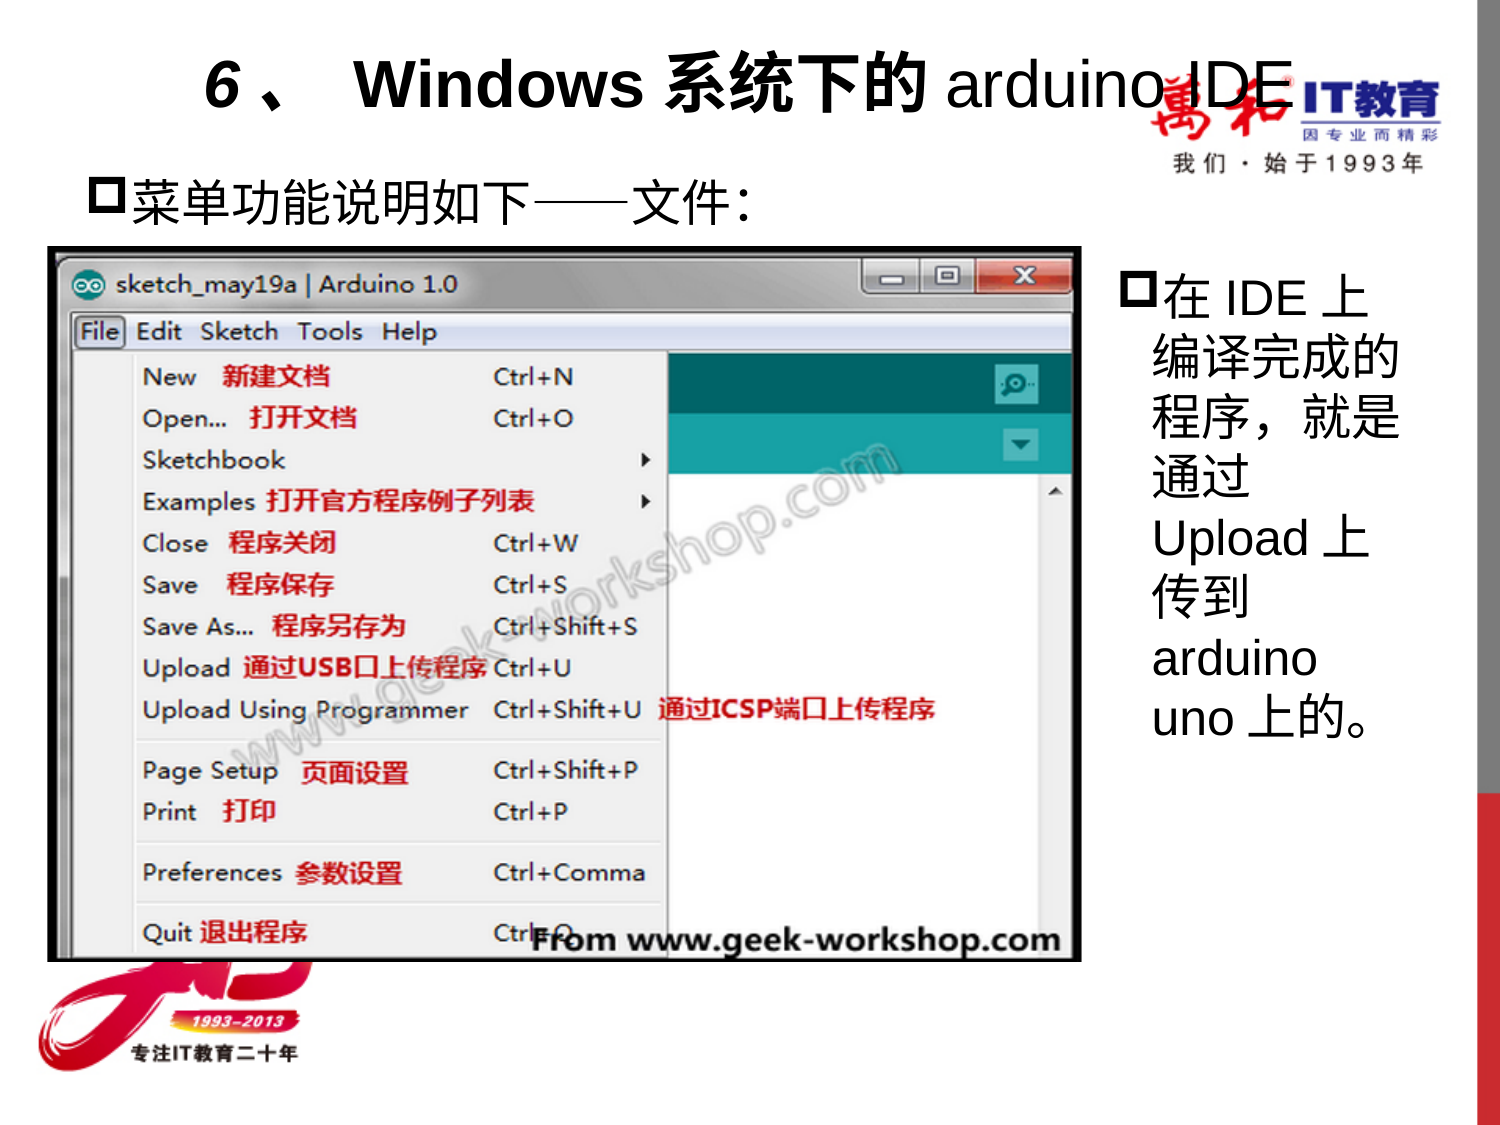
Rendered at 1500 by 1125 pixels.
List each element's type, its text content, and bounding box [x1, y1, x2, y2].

title 6、 Windows系统下的arduino IDE [74, 37, 1426, 130]
text_box 在IDE上编译完成的程序，就是通过Upload上传到arduino uno上的。 [1101, 257, 1430, 753]
text_box 菜单功能说明如下——文件： [70, 163, 1407, 239]
picture [0, 0, 1500, 1125]
